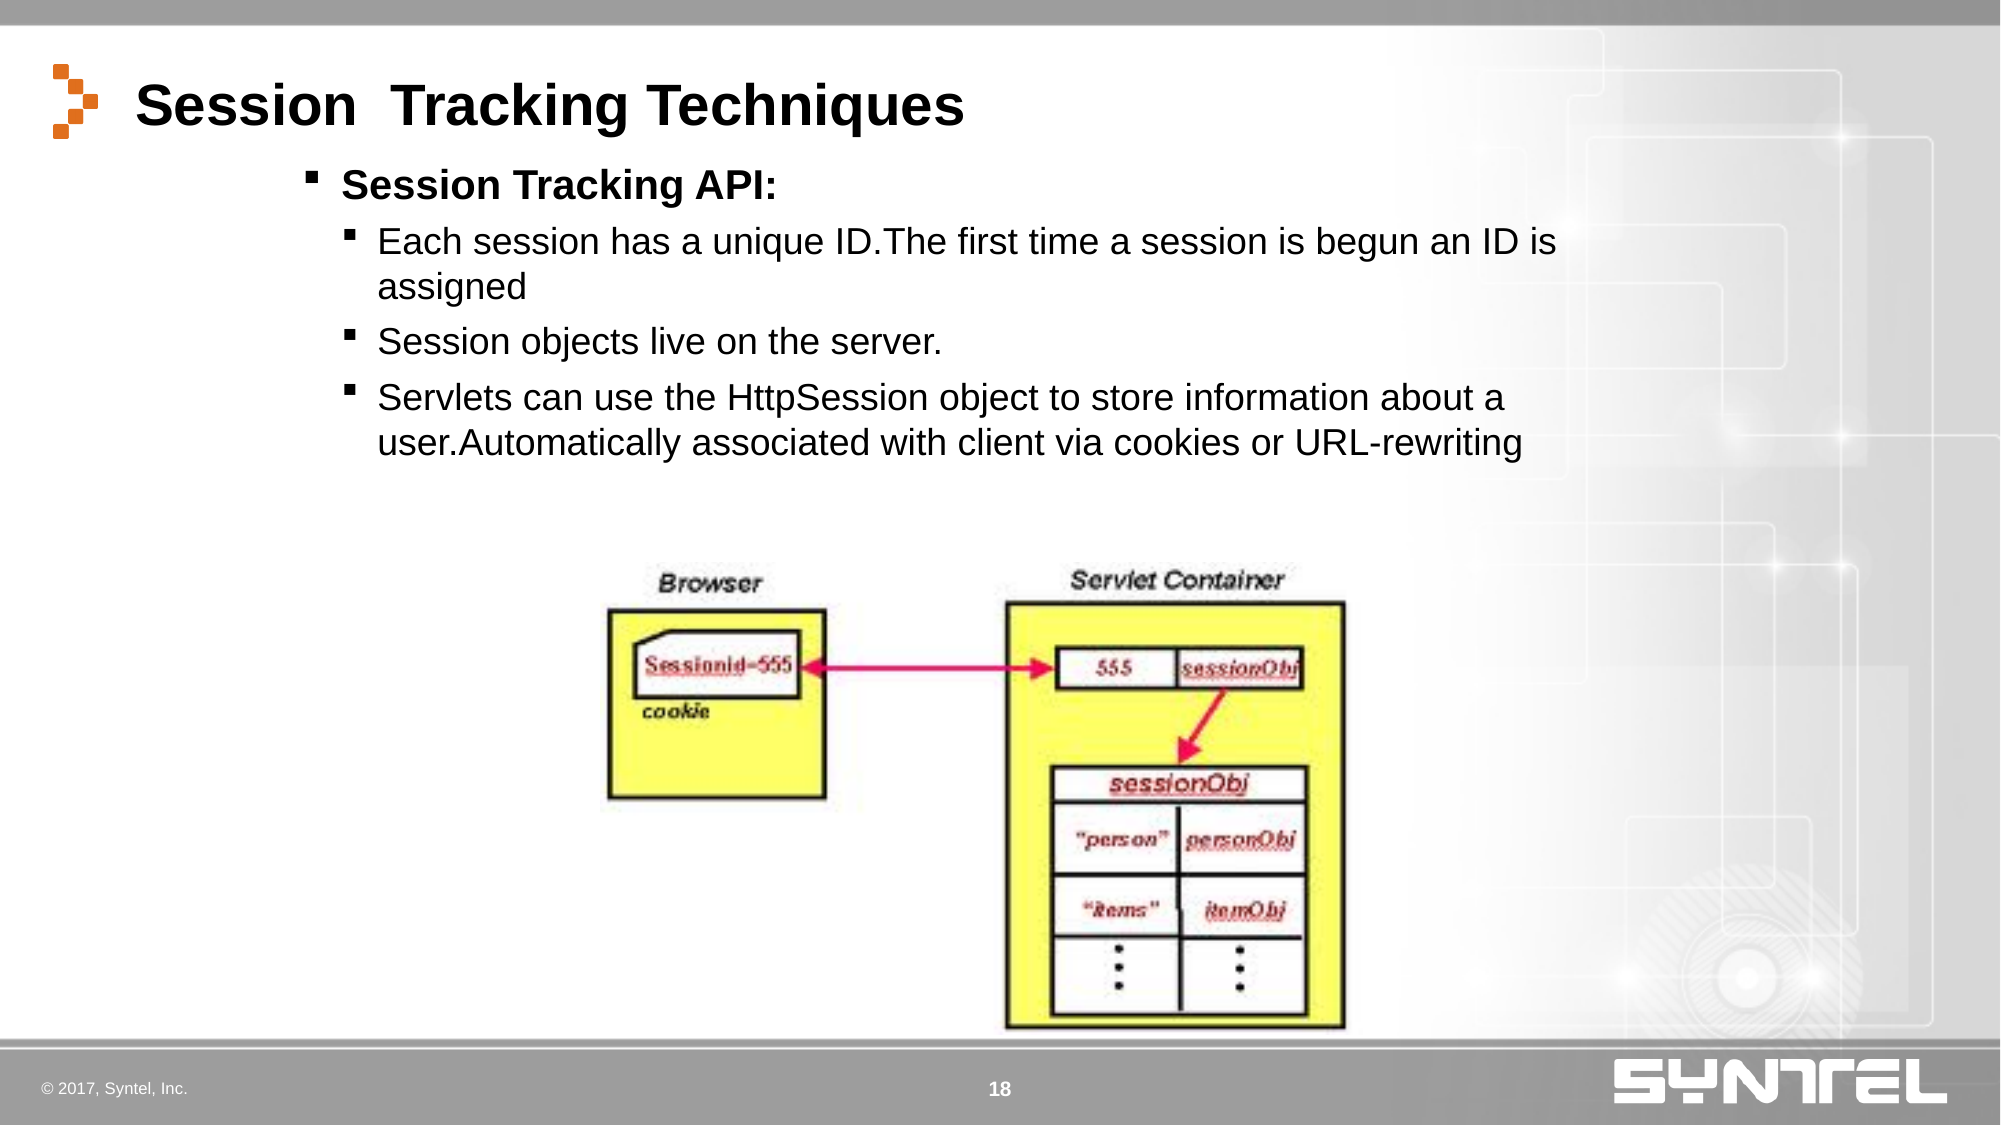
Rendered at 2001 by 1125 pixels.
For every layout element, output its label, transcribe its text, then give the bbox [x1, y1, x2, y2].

picture [0, 0, 2001, 1125]
title Session Tracking Techniques [120, 43, 1949, 160]
list Session Tracking API: Each session has a unique ID.The first time a session is begun an ID is assigned Session objects live on the server. Servlets can use the HttpSession object to store information about a user.Automatically associated with client via cookies or URL-rewriting [287, 149, 1711, 964]
